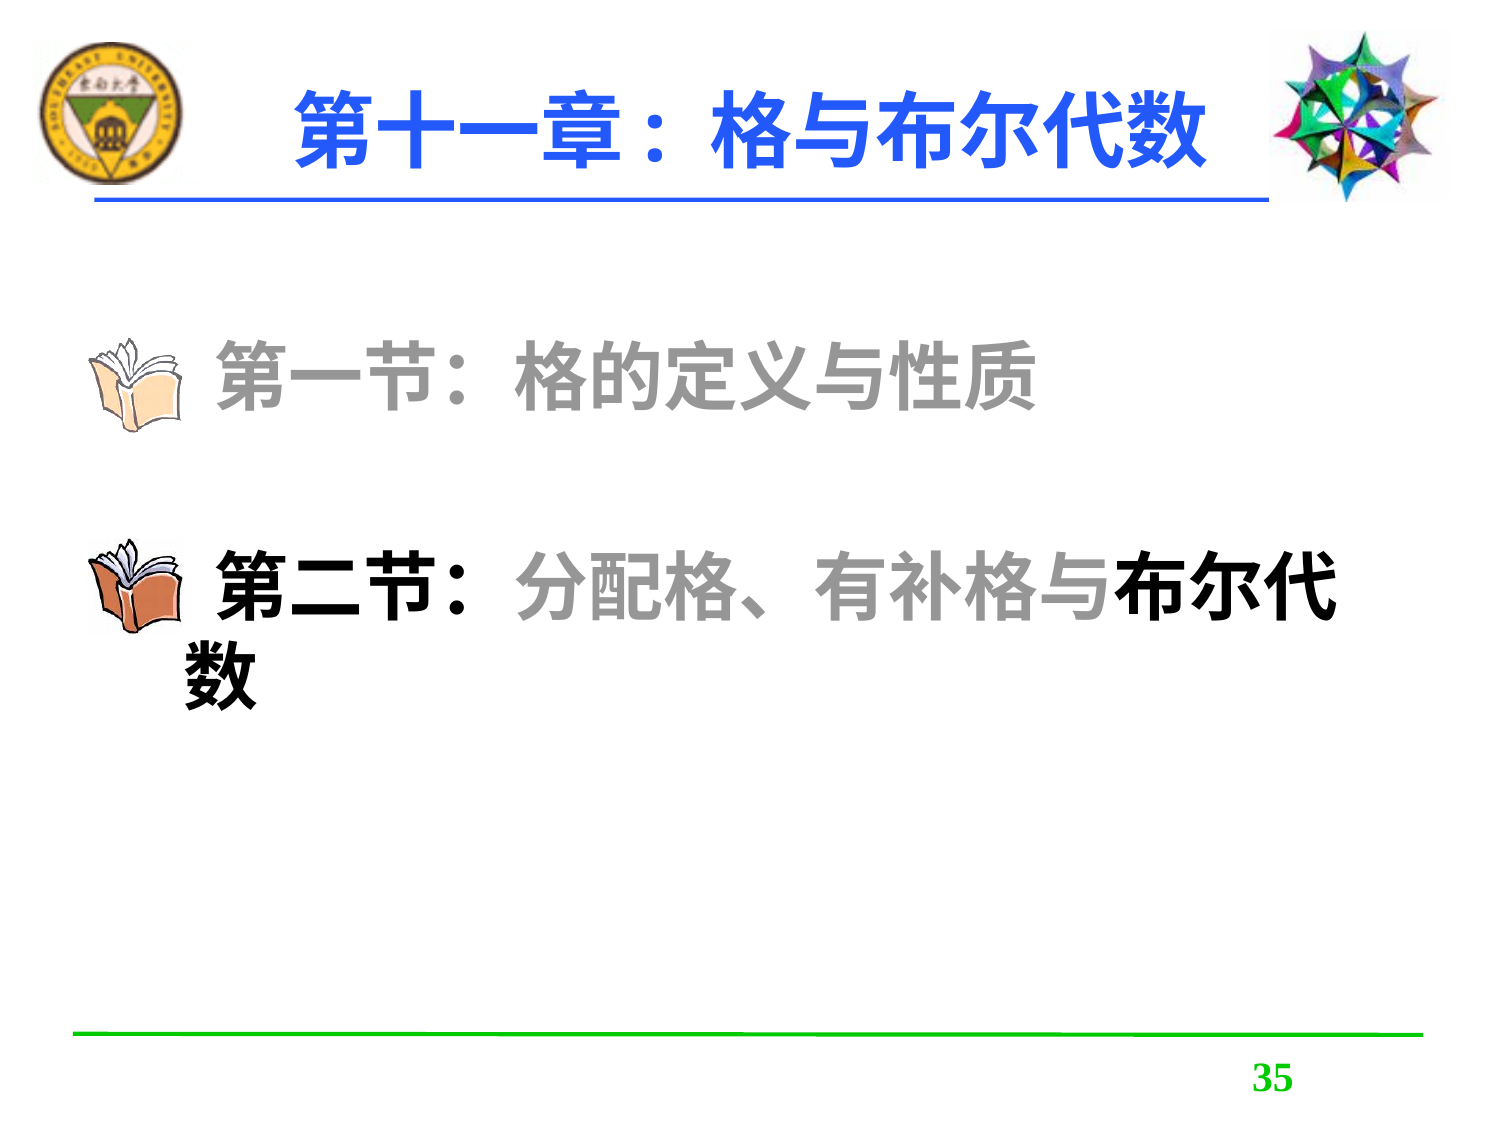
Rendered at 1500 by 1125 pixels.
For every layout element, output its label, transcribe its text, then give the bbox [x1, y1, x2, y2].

picture [88, 337, 183, 433]
title 第十一章: 格与布尔代数 [111, 77, 1388, 179]
picture [29, 42, 207, 185]
picture [88, 538, 183, 634]
picture [1269, 30, 1451, 202]
list 第一节：格的定义与性质 第二节：分配格、有补格与布尔代数 [111, 236, 1389, 1024]
